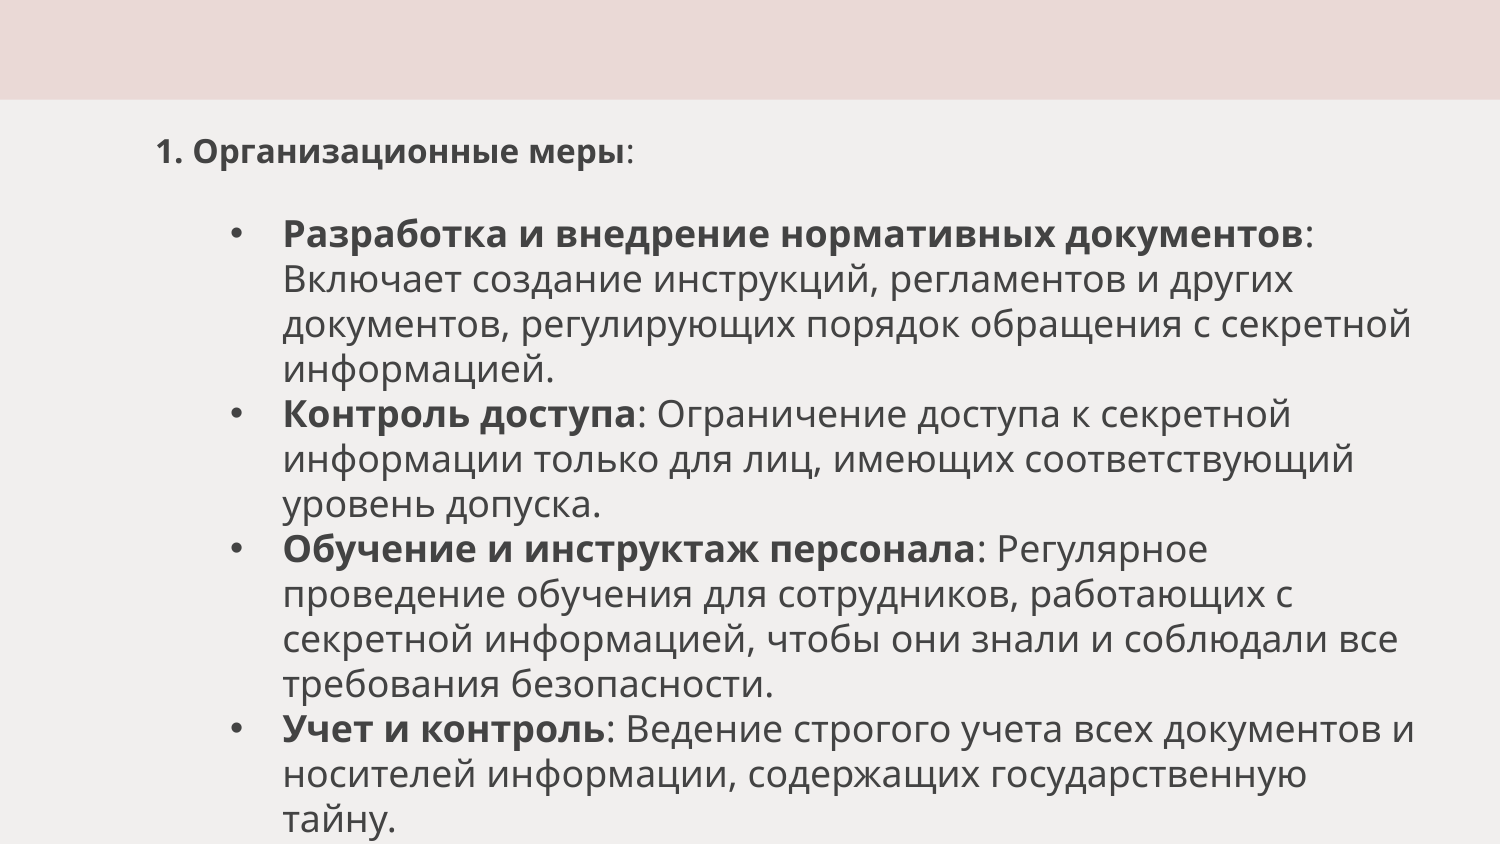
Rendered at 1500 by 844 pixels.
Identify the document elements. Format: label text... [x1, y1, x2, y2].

subtitle 1. Организационные меры: Разработка и внедрение нормативных документов: Включает создание инструкций, регламентов и других документов, регулирующих порядок обращения с секретной информацией. Контроль доступа: Ограничение доступа к секретной информации только для лиц, имеющих соответствующий уровень допуска. Обучение и инструктаж персонала: Регулярное проведение обучения для сотрудников, работающих с секретной информацией, чтобы они знали и соблюдали все требования безопасности. Учет и контроль: Ведение строгого учета всех документов и носителей информации, содержащих государственную тайну. [117, 114, 1436, 747]
